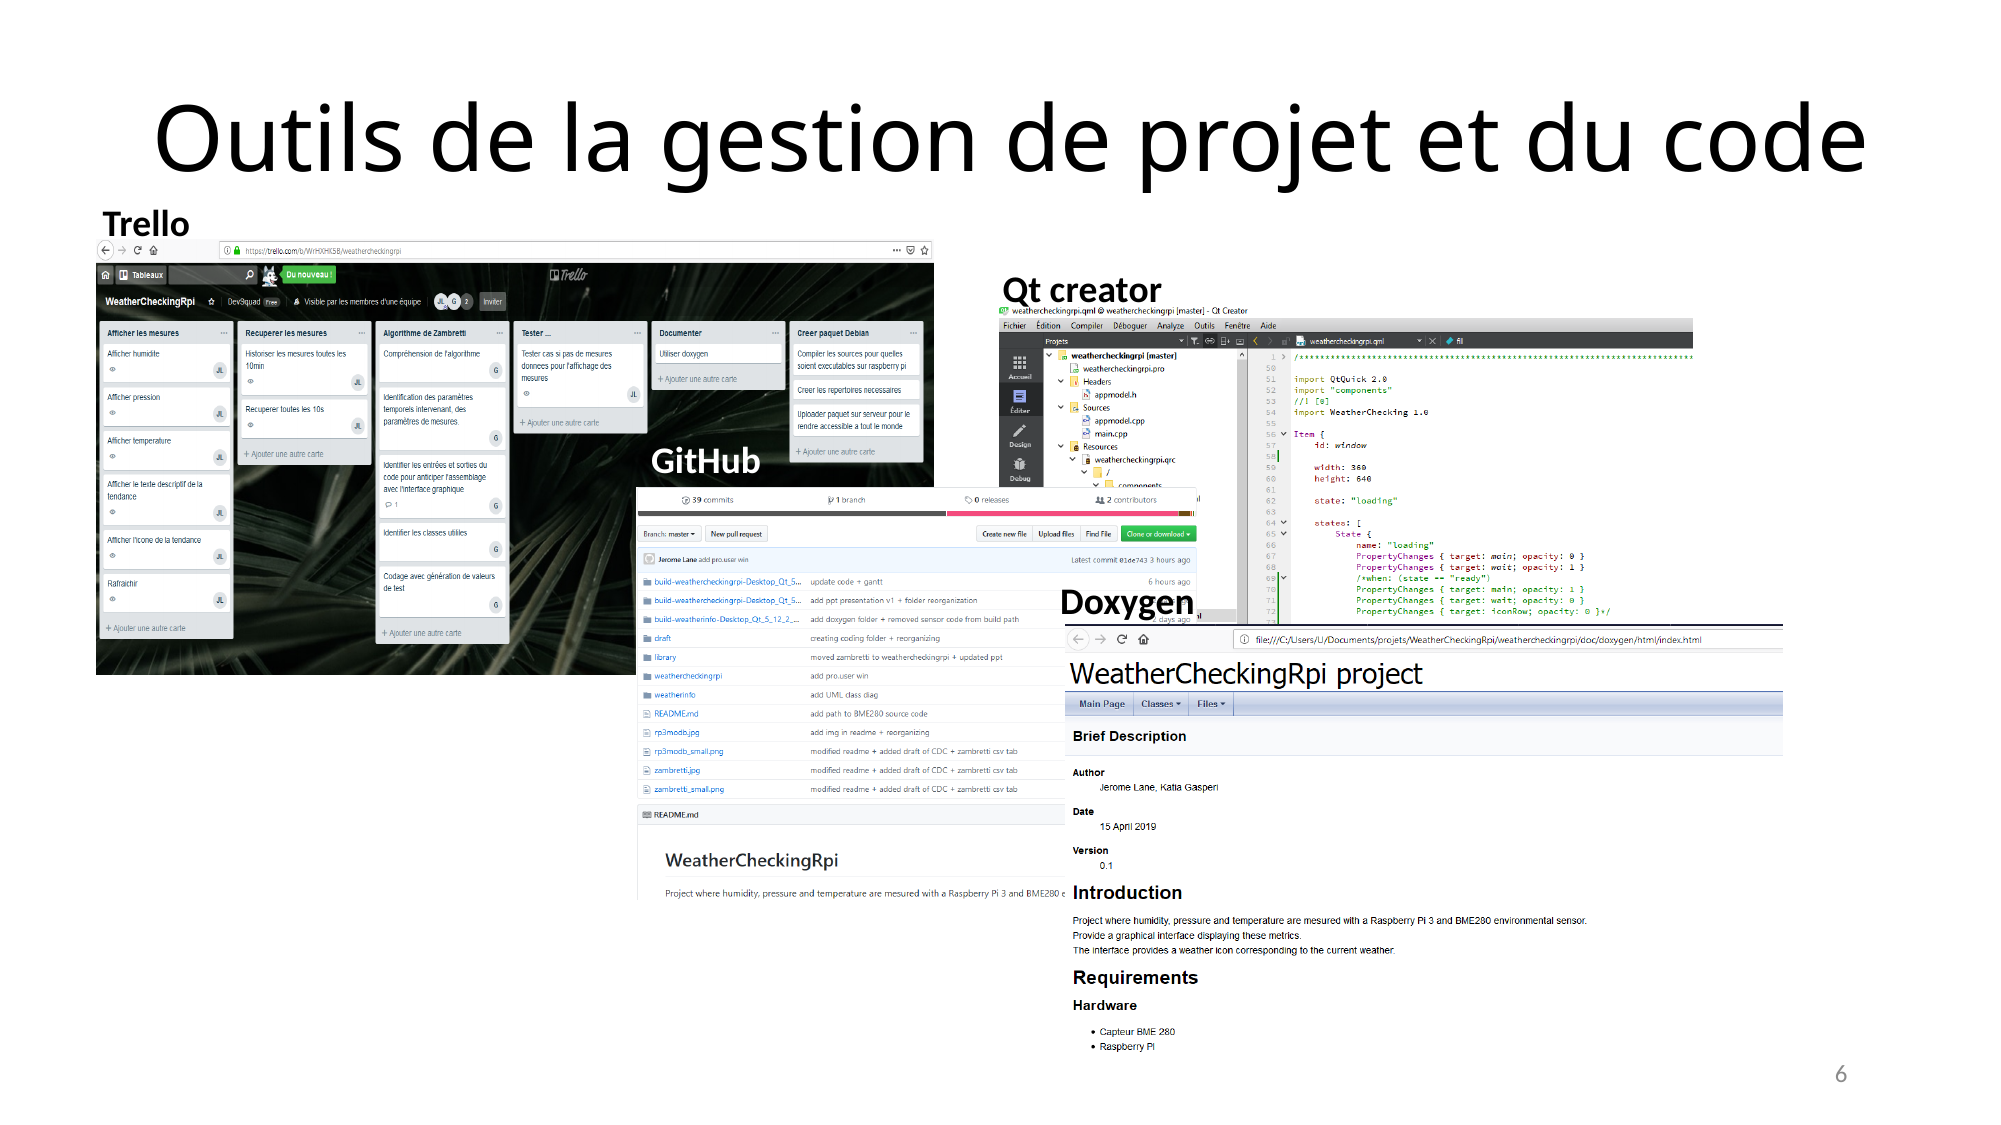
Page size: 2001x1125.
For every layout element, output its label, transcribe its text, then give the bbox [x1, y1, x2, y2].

picture [96, 239, 1783, 1061]
text_box Qt creator [987, 257, 1178, 318]
slide_number 6 [1412, 1042, 1863, 1103]
title Outils de la gestion de projet et du code [137, 32, 1904, 251]
text_box Trello [87, 191, 206, 252]
